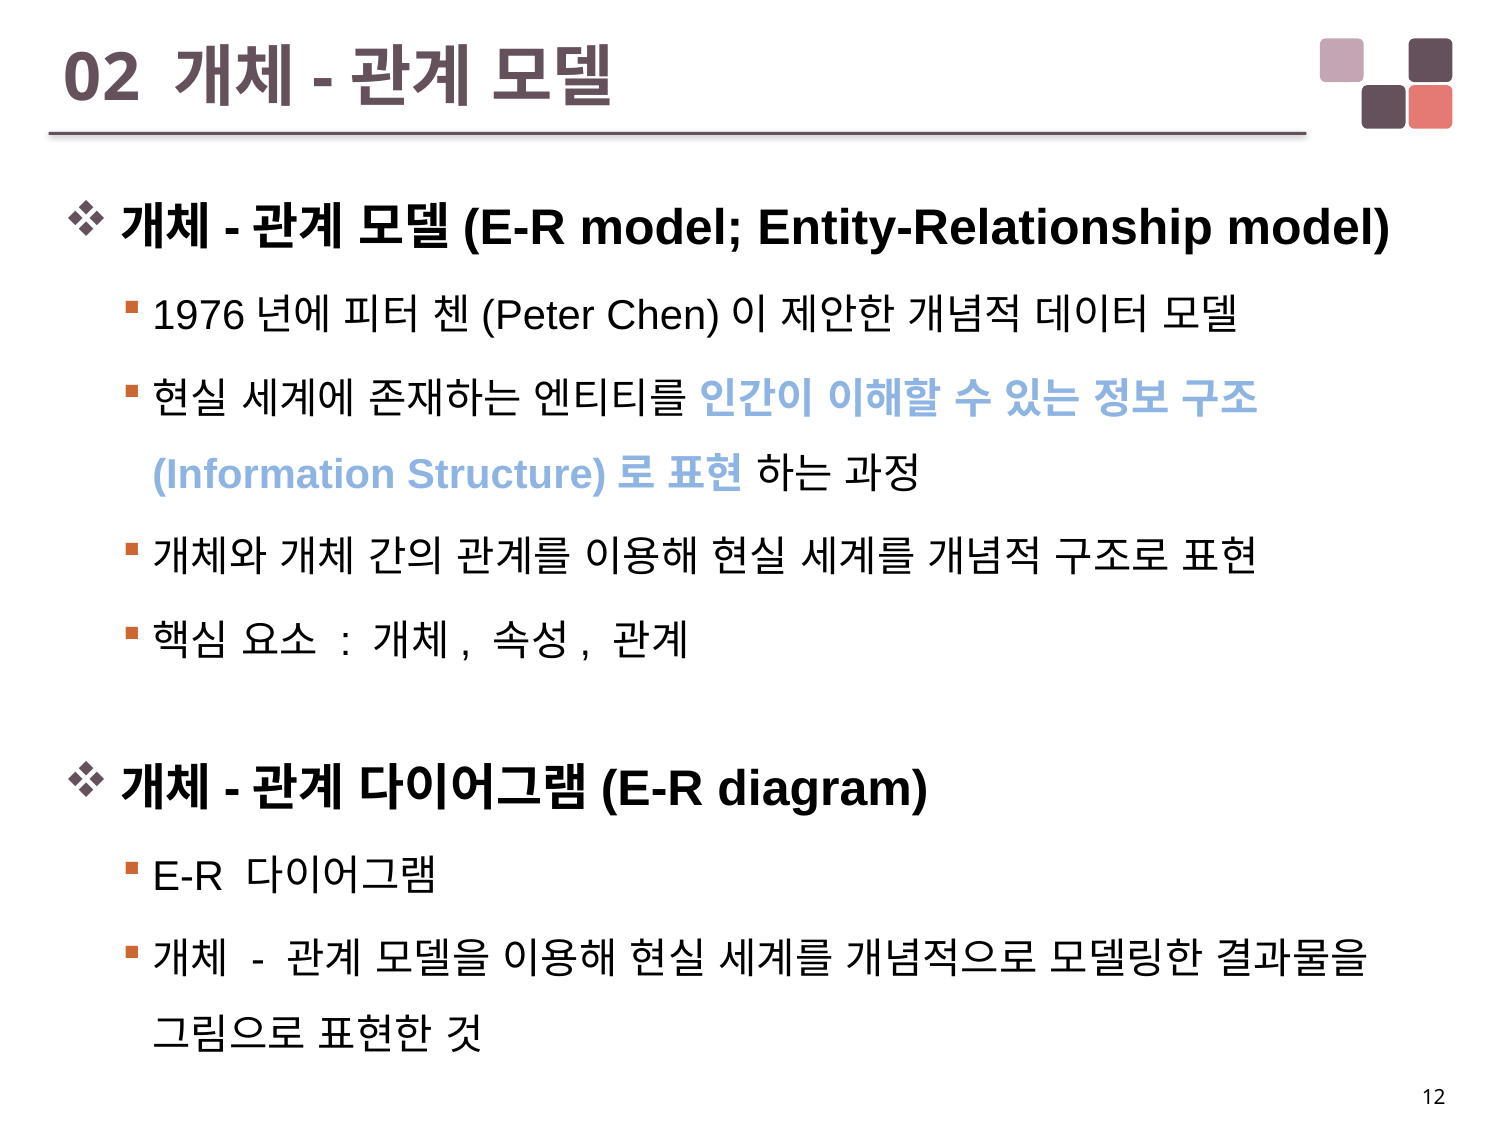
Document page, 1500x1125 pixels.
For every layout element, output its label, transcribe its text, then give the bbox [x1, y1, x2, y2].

title 02 개체-관계 모델 [48, 25, 1459, 123]
list 개체-관계 모델(E-R model; Entity-Relationship model) 1976년에 피터 첸(Peter Chen)이 제안한 개념적 데이터 모델 현실 세계에 존재하는 엔티티를 인간이 이해할 수 있는 정보 구조(Information Structure)로 표현 하는 과정 개체와 개체 간의 관계를 이용해 현실 세계를 개념적 구조로 표현 핵심 요소 : 개체, 속성, 관계 개체-관계 다이어그램(E-R diagram) E-R 다이어그램 개체 - 관계 모델을 이용해 현실 세계를 개념적으로 모델링한 결과물을 그림으로 표현한 것 [48, 187, 1452, 1097]
